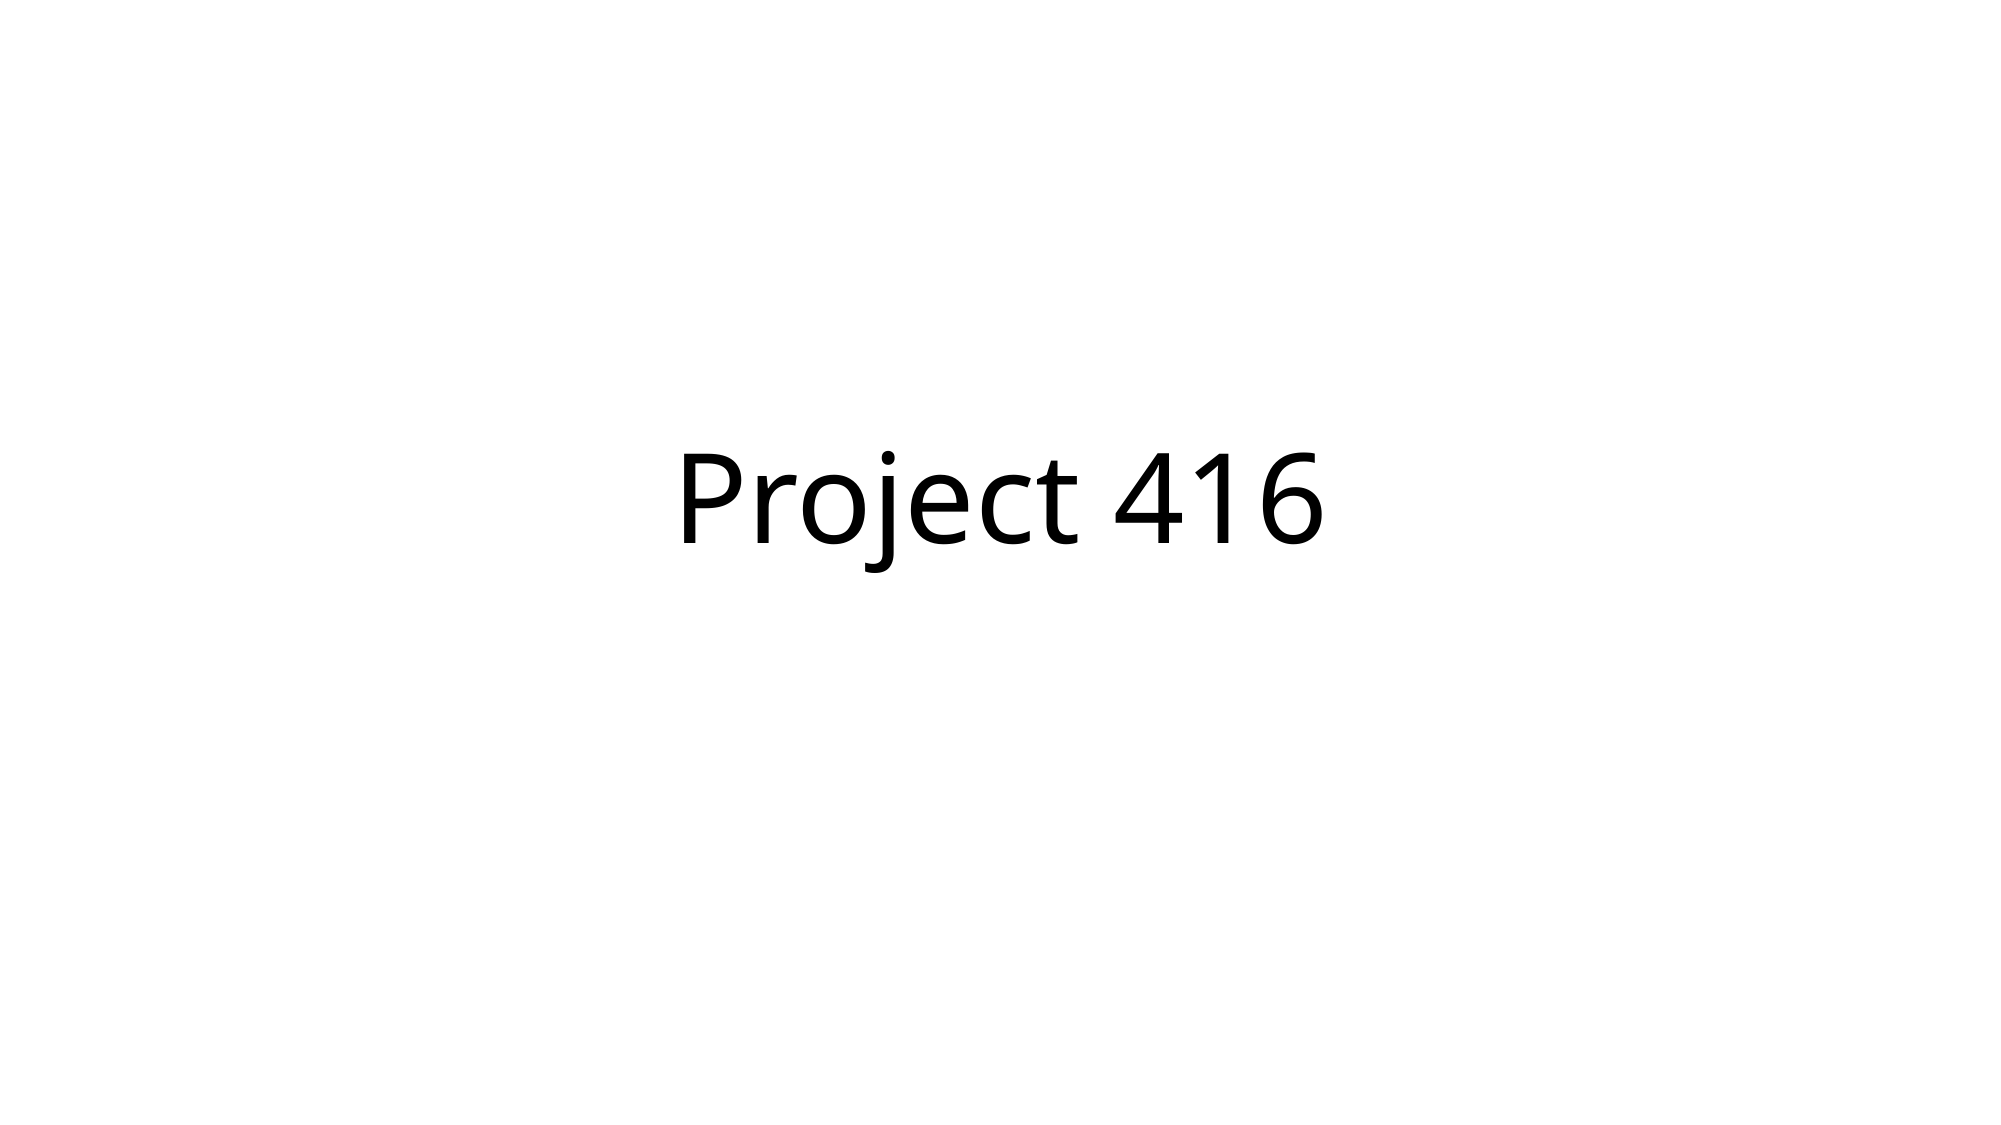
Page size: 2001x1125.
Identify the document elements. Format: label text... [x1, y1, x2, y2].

text_box Project 416 [249, 184, 1750, 576]
